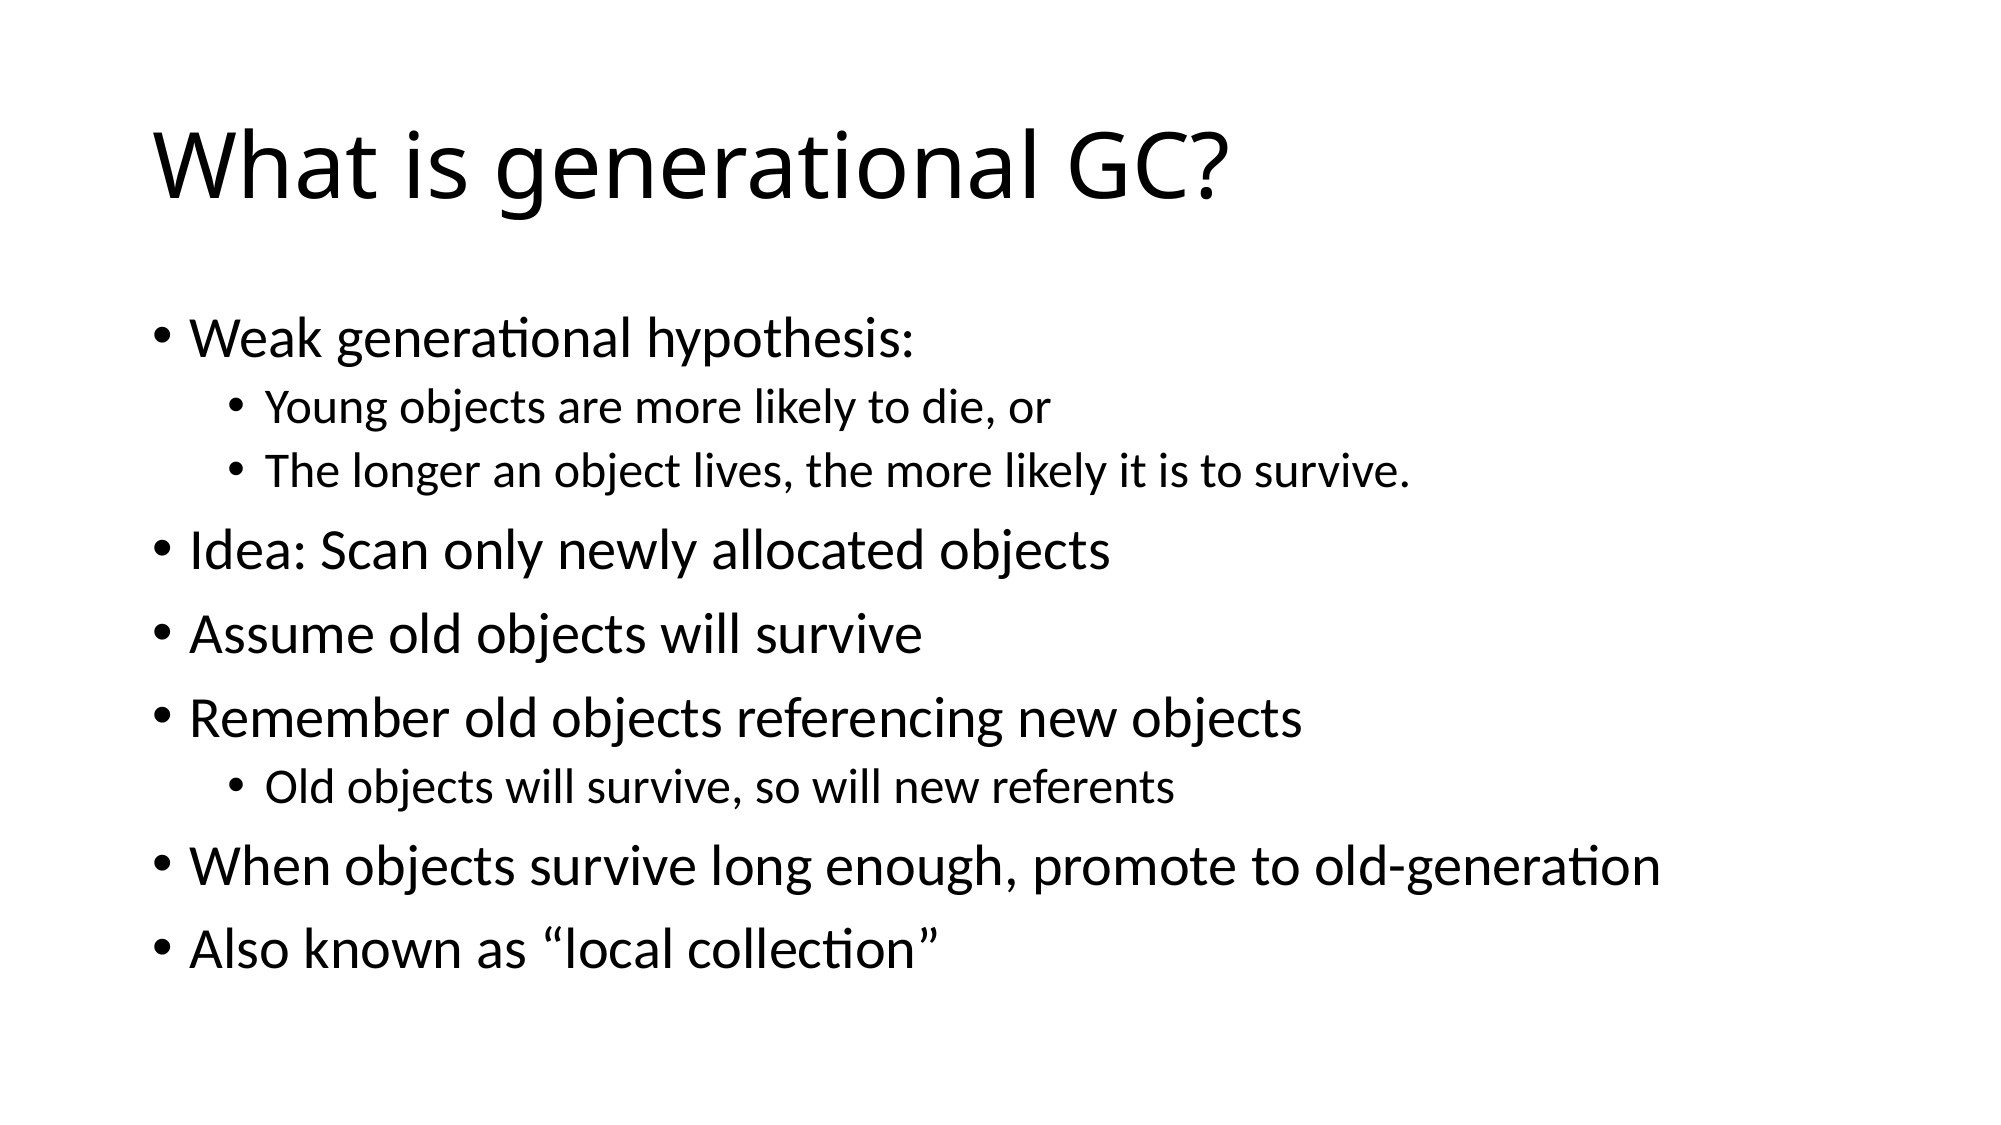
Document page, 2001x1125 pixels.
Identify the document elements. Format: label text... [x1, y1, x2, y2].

title What is generational GC? [137, 59, 1863, 278]
list Weak generational hypothesis: Young objects are more likely to die, or The longer an object lives, the more likely it is to survive. Idea: Scan only newly allocated objects Assume old objects will survive Remember old objects referencing new objects Old objects will survive, so will new referents When objects survive long enough, promote to old-generation Also known as “local collection” [137, 299, 1863, 1014]
